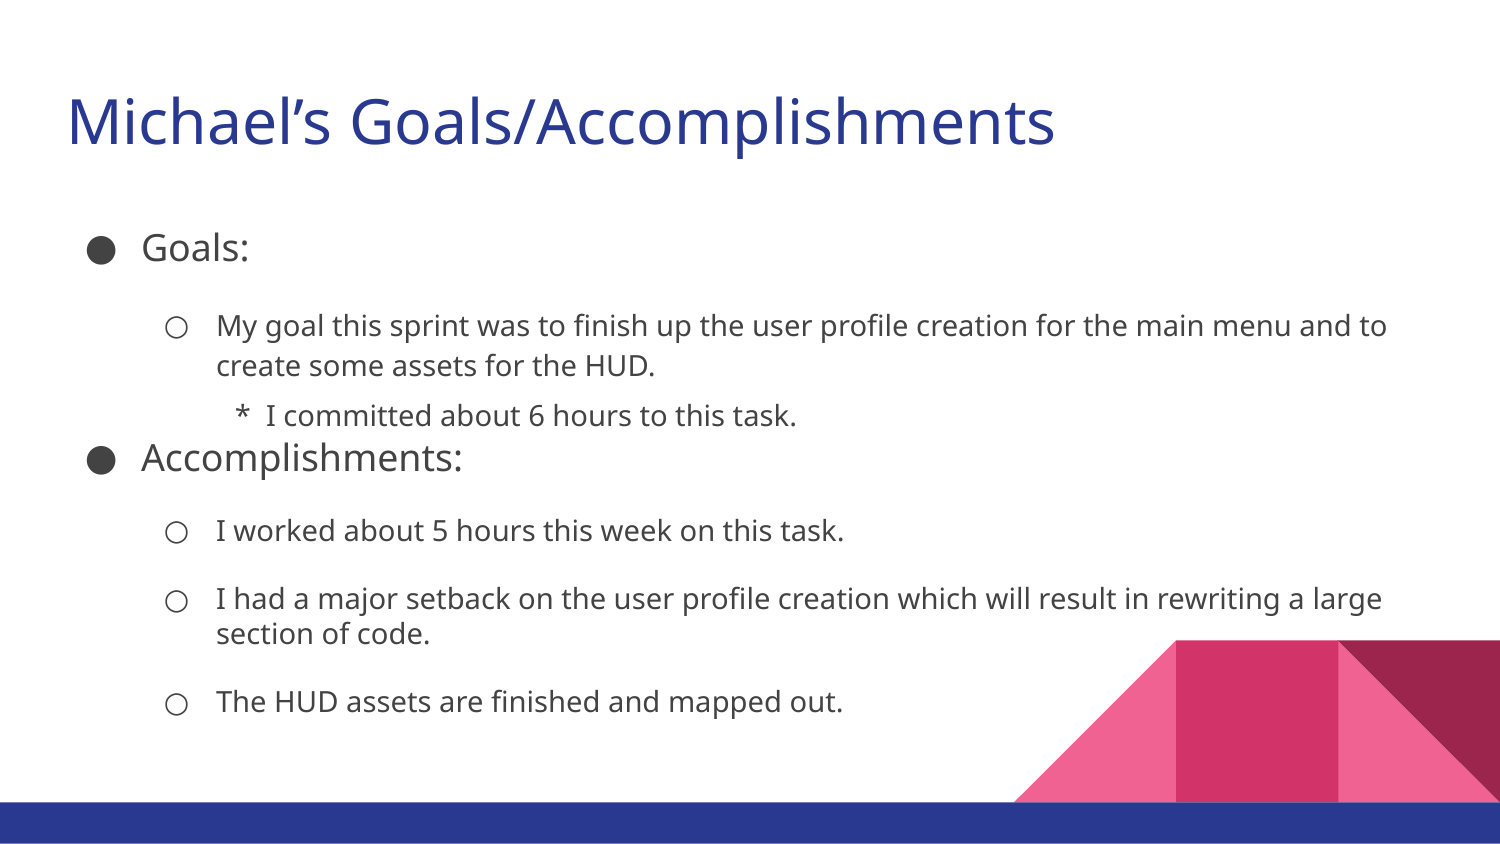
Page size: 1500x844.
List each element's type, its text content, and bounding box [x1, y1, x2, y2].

list Goals: My goal this sprint was to finish up the user profile creation for the main menu and to create some assets for the HUD. * I committed about 6 hours to this task. Accomplishments: I worked about 5 hours this week on this task. I had a major setback on the user profile creation which will result in rewriting a large section of code. The HUD assets are finished and mapped out. [51, 201, 1449, 750]
title Michael’s Goals/Accomplishments [51, 67, 1449, 167]
